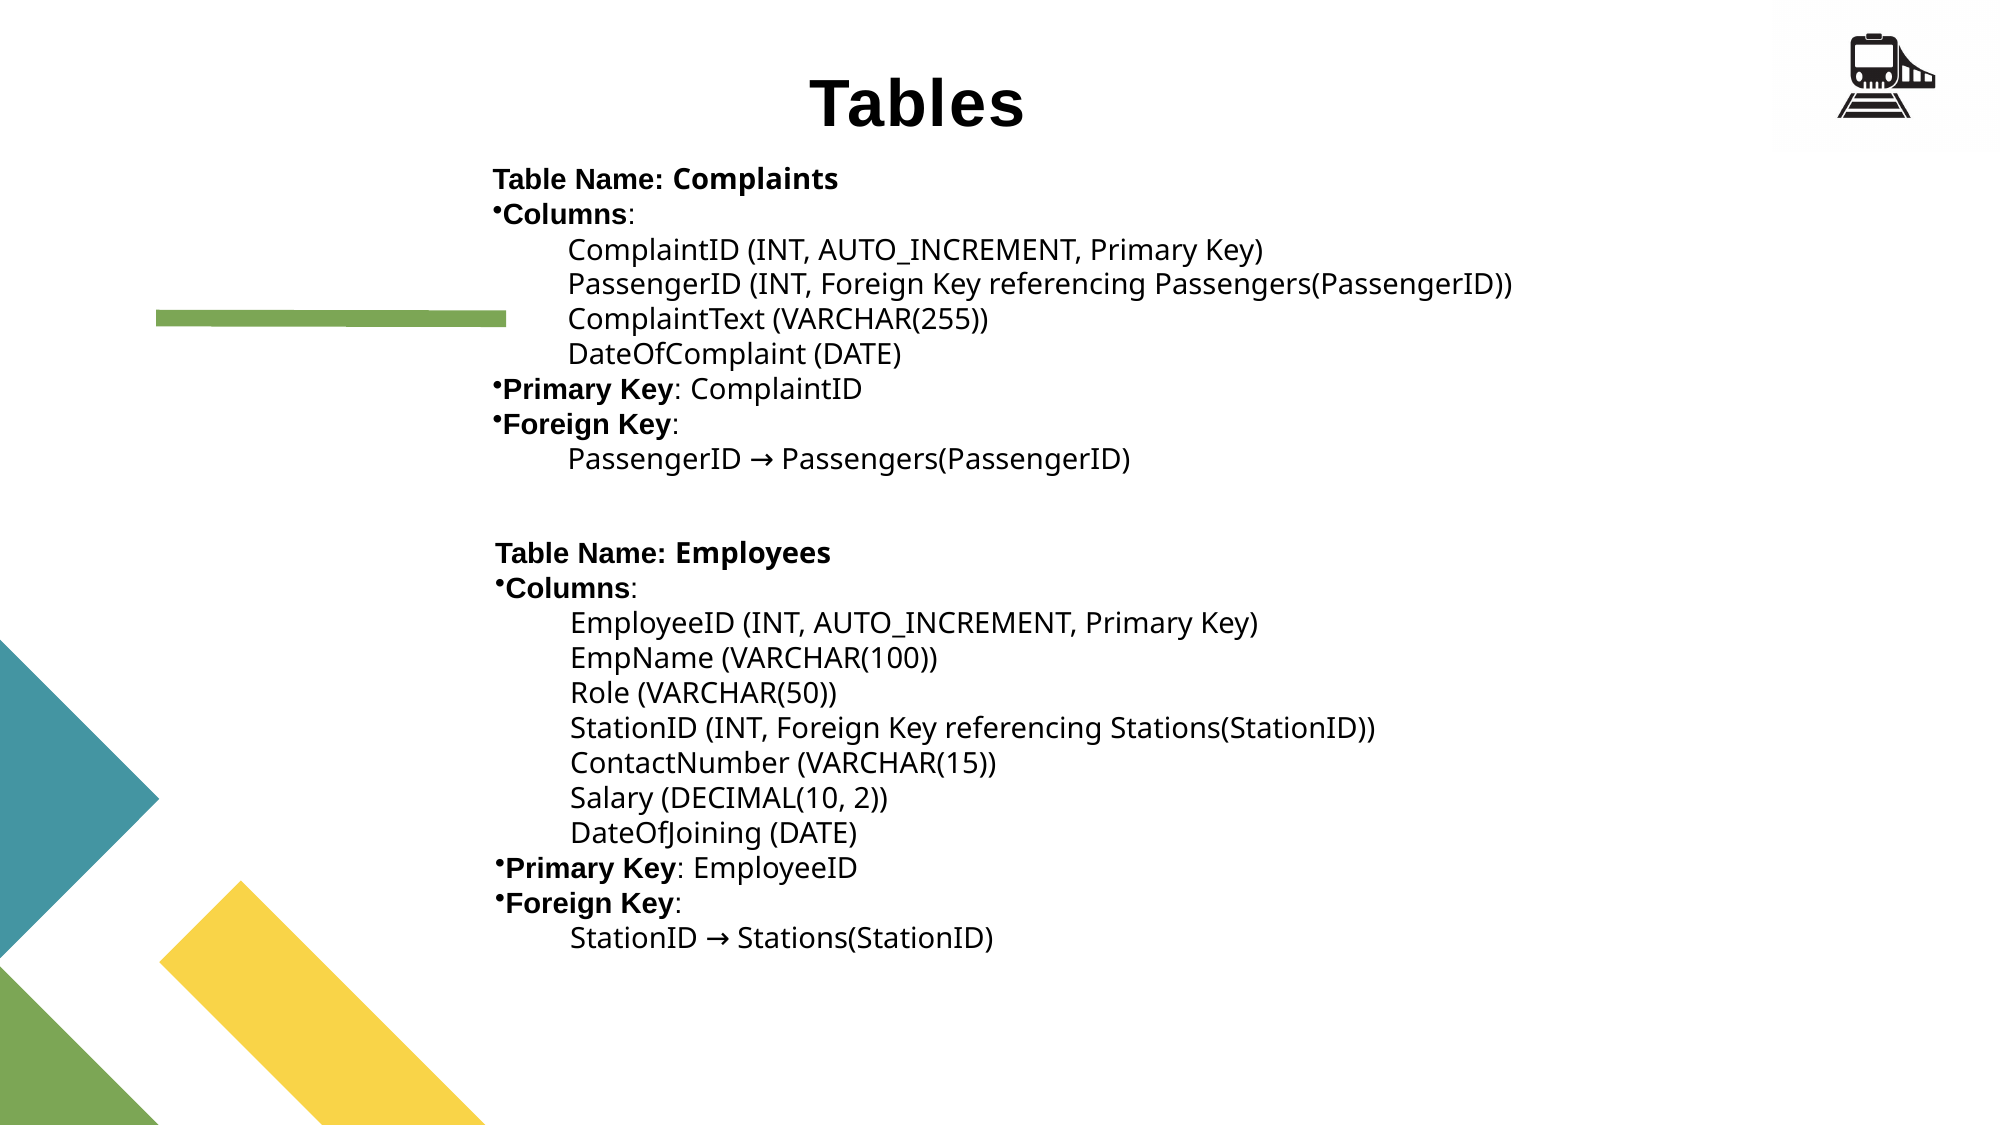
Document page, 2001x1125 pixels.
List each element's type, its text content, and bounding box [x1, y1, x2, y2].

picture [1772, 0, 2000, 152]
text_box Table Name: Complaints Columns: ComplaintID (INT, AUTO_INCREMENT, Primary Key) PassengerID (INT, Foreign Key referencing Passengers(PassengerID)) ComplaintText (VARCHAR(255)) DateOfComplaint (DATE) Primary Key: ComplaintID Foreign Key: PassengerID → Passengers(PassengerID) [477, 153, 1528, 518]
text_box Table Name: Employees Columns: EmployeeID (INT, AUTO_INCREMENT, Primary Key) EmpName (VARCHAR(100)) Role (VARCHAR(50)) StationID (INT, Foreign Key referencing Stations(StationID)) ContactNumber (VARCHAR(15)) Salary (DECIMAL(10, 2)) DateOfJoining (DATE) Primary Key: EmployeeID Foreign Key: StationID → Stations(StationID) [480, 526, 1391, 997]
title Tables [809, 35, 1764, 141]
